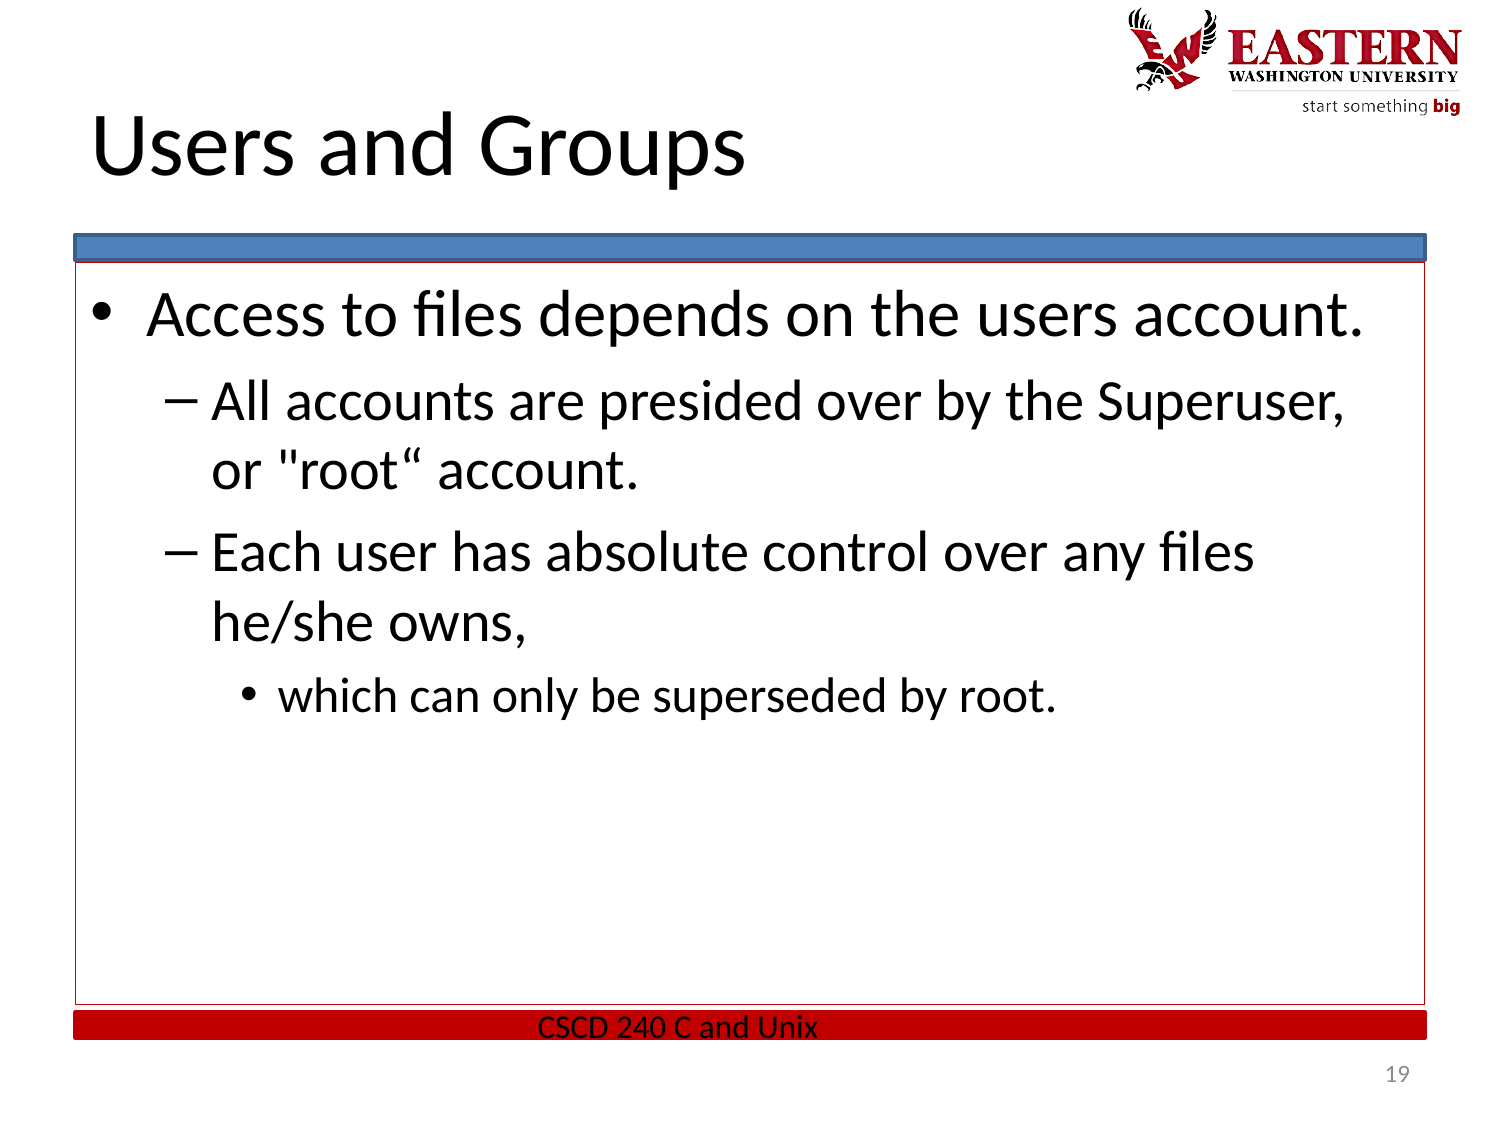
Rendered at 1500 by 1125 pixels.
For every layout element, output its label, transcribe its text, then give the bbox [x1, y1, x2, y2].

text_box [73, 233, 1427, 262]
text_box [1050, 1010, 1427, 1040]
slide_number 19 [1074, 1042, 1425, 1103]
picture [1112, 0, 1500, 130]
text_box [73, 1010, 537, 1040]
title Users and Groups [75, 45, 1425, 233]
text_box CSCD 240 C and Unix [537, 1004, 1050, 1045]
list Access to files depends on the users account. All accounts are presided over by the Superuser, or "root“ account. Each user has absolute control over any files he/she owns, which can only be superseded by root. [75, 262, 1425, 1005]
